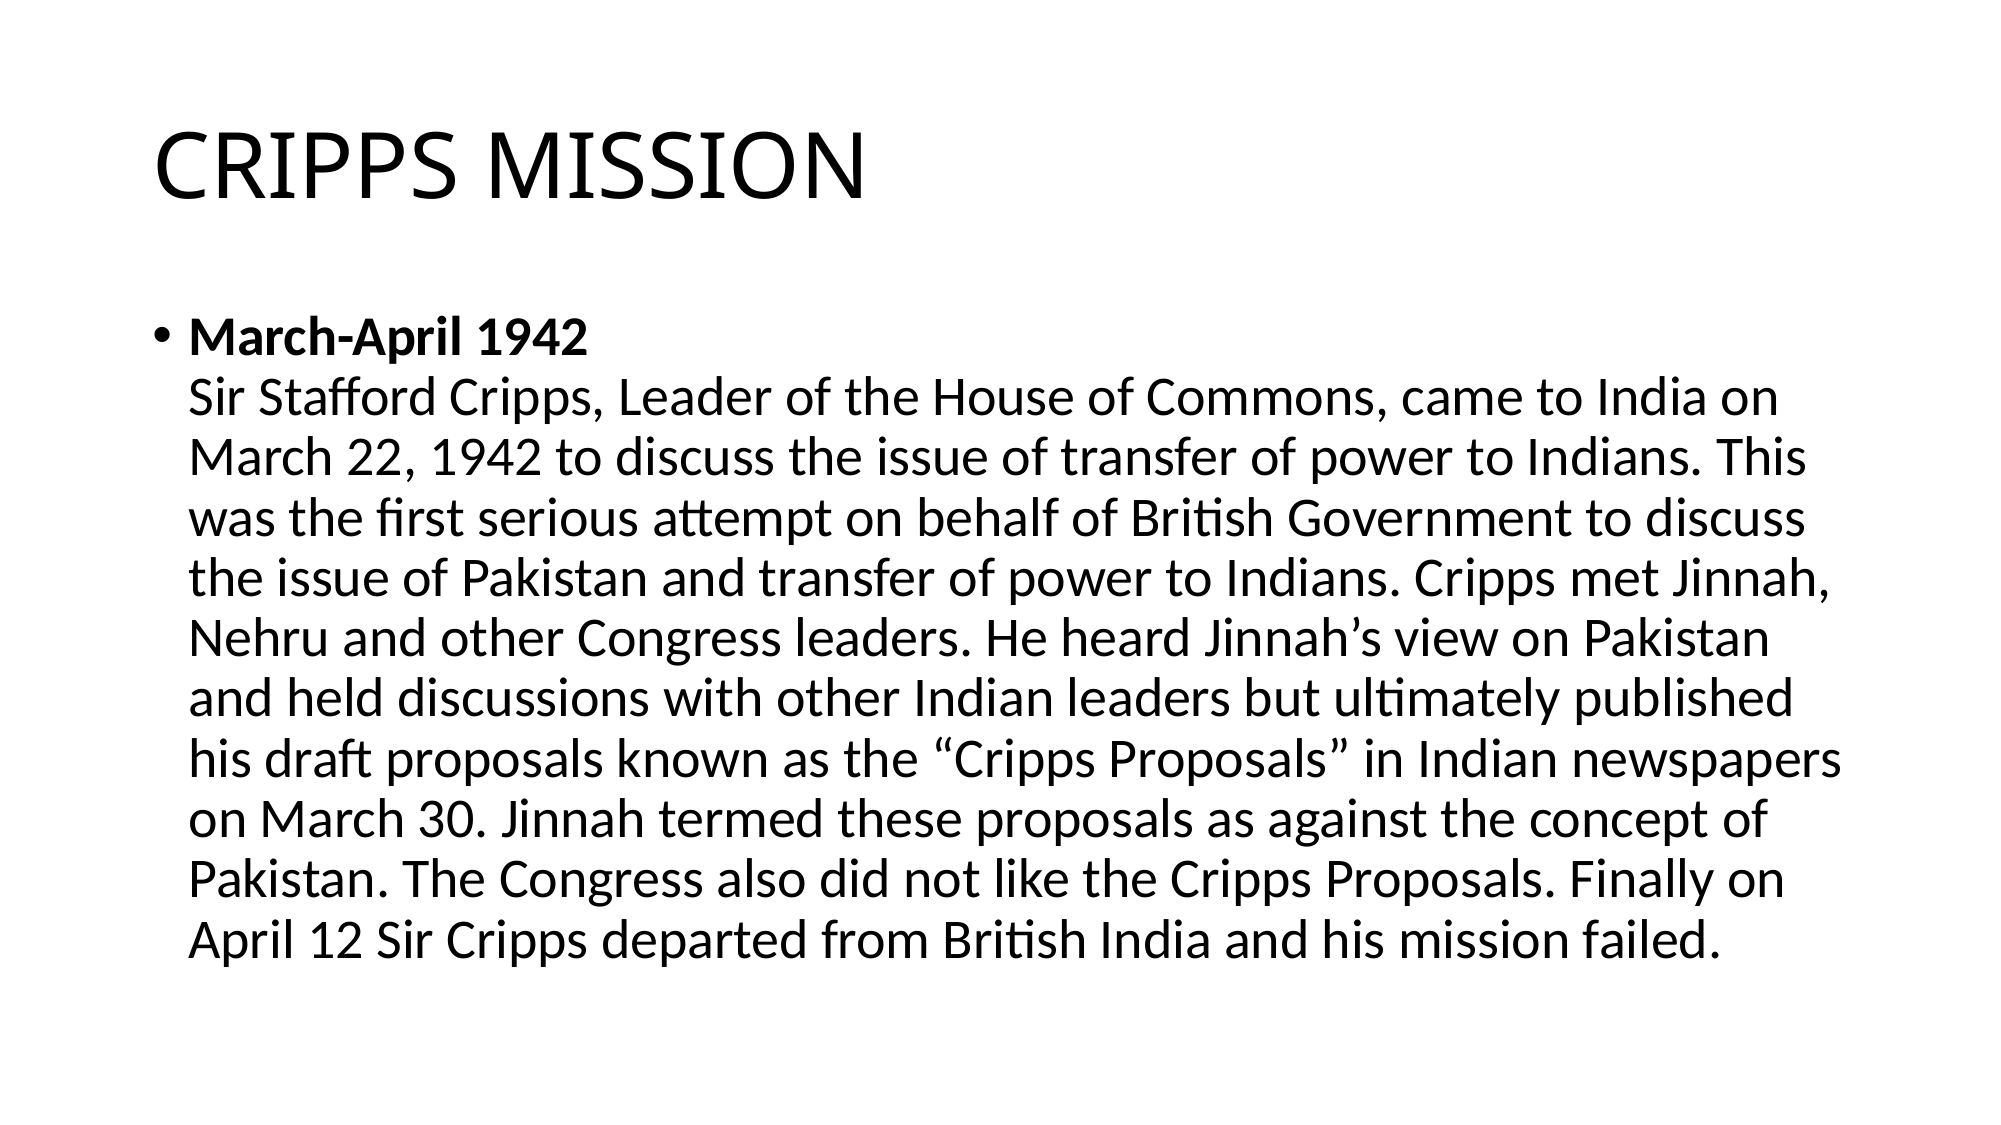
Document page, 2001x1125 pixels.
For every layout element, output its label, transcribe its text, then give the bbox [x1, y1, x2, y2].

title CRIPPS MISSION [137, 59, 1863, 278]
list March-April 1942 Sir Stafford Cripps, Leader of the House of Commons, came to India on March 22, 1942 to discuss the issue of transfer of power to Indians. This was the first serious attempt on behalf of British Government to discuss the issue of Pakistan and transfer of power to Indians. Cripps met Jinnah, Nehru and other Congress leaders. He heard Jinnah’s view on Pakistan and held discussions with other Indian leaders but ultimately published his draft proposals known as the “Cripps Proposals” in Indian newspapers on March 30. Jinnah termed these proposals as against the concept of Pakistan. The Congress also did not like the Cripps Proposals. Finally on April 12 Sir Cripps departed from British India and his mission failed. [137, 299, 1863, 1014]
